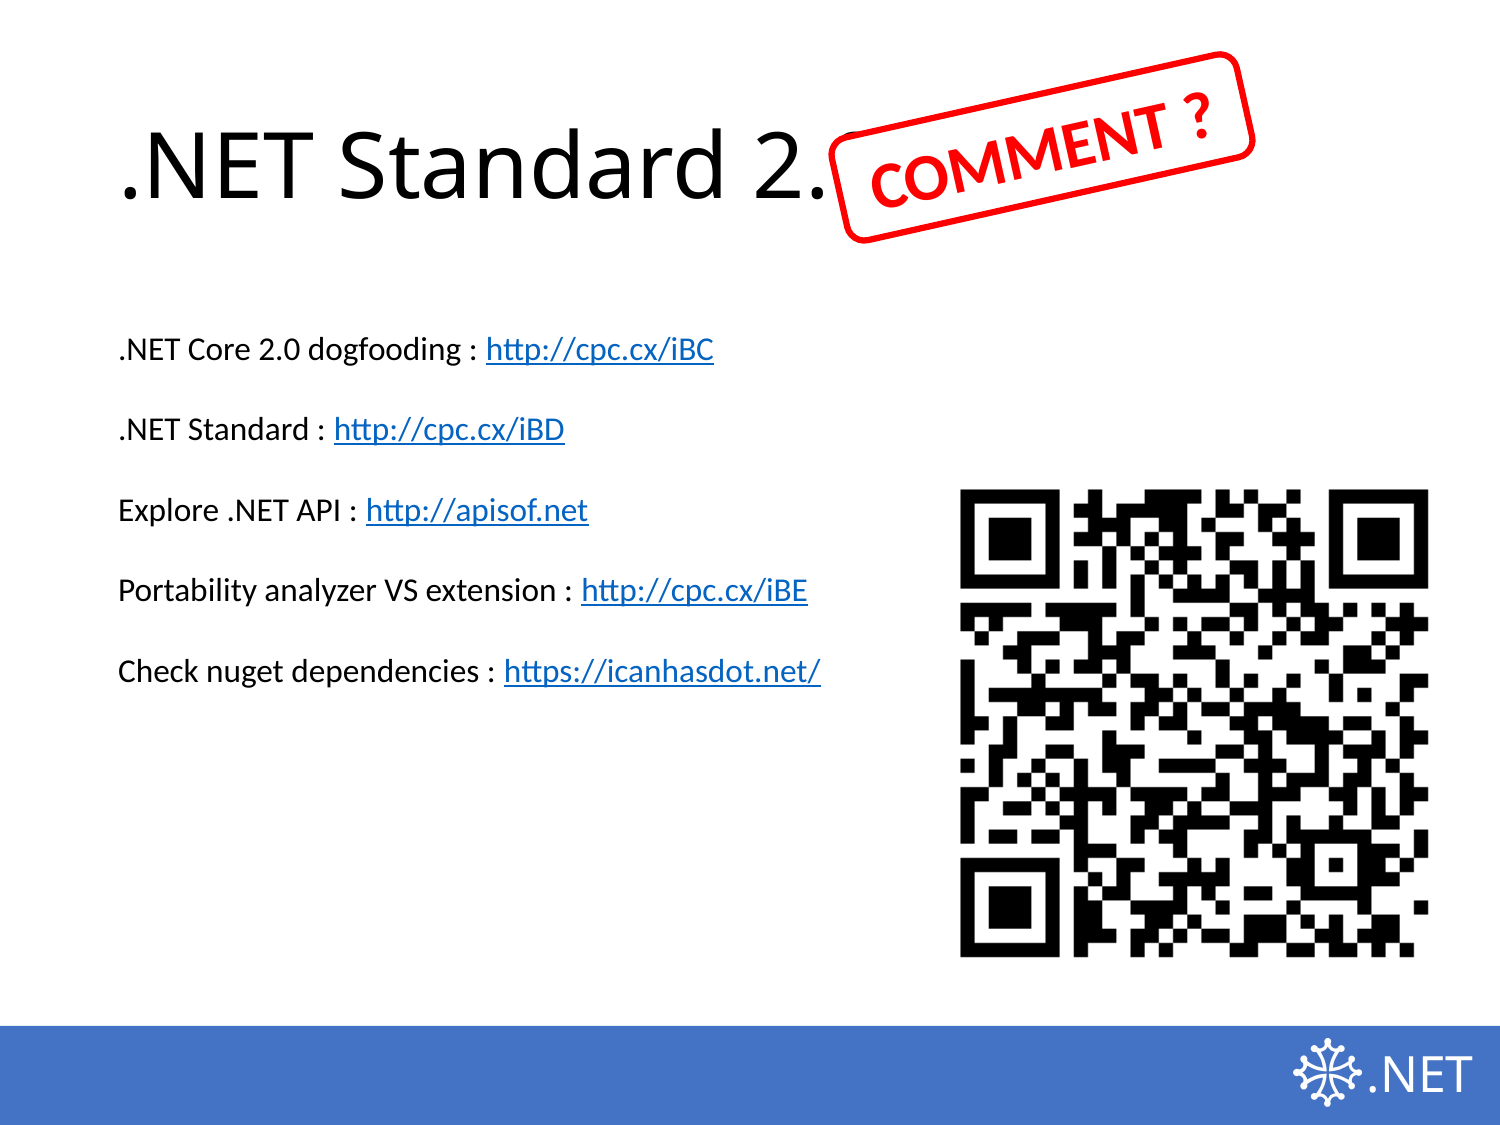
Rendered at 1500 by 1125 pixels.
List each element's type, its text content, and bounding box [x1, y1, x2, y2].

picture [904, 433, 1485, 1014]
text_box COMMENT ? [830, 53, 1254, 242]
picture [1293, 1038, 1362, 1107]
list .NET Core 2.0 dogfooding : http://cpc.cx/iBC .NET Standard : http://cpc.cx/iBD Explore .NET API : http://apisof.net Portability analyzer VS extension : http://cpc.cx/iBE Check nuget dependencies : https://icanhasdot.net/ [103, 299, 1397, 1014]
title .NET Standard 2.0 [103, 59, 1397, 278]
